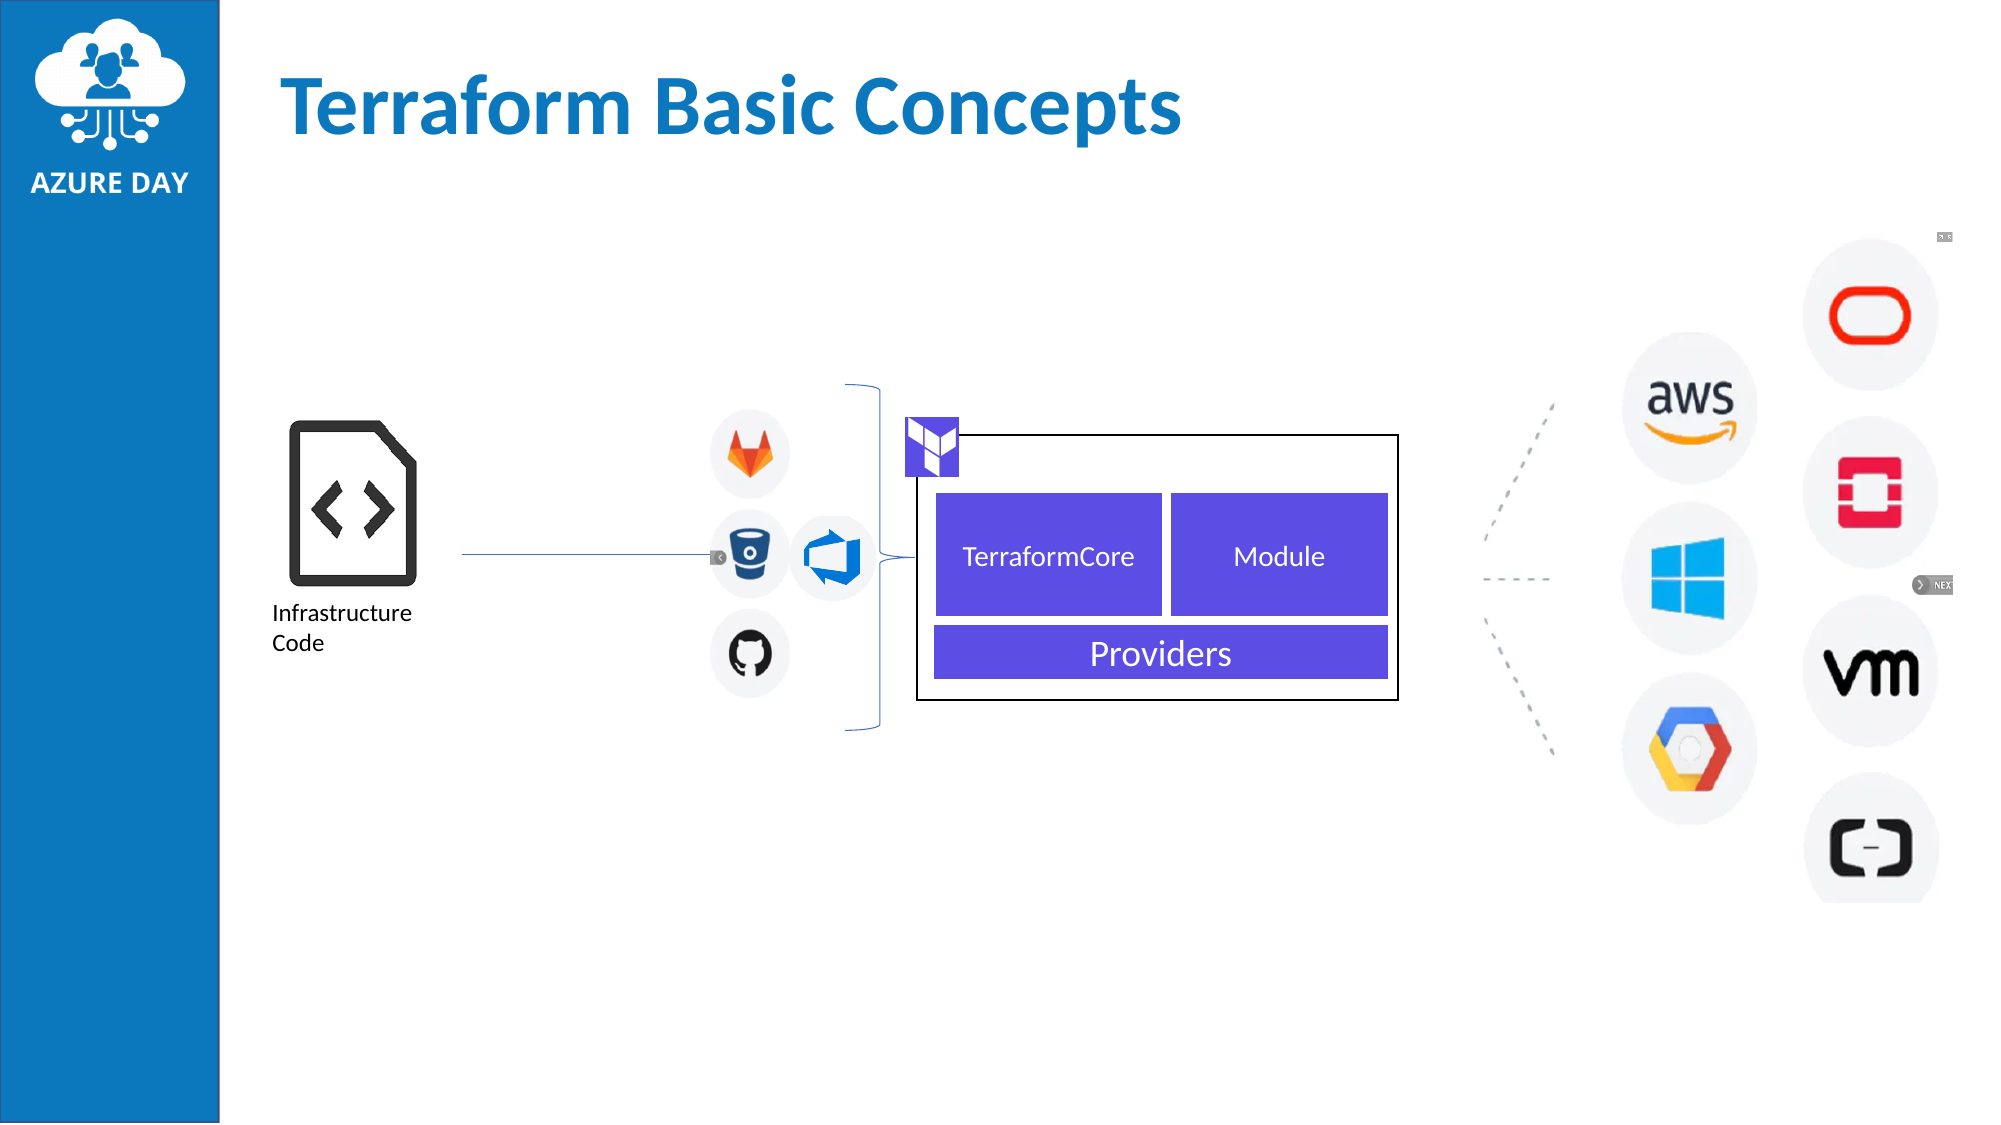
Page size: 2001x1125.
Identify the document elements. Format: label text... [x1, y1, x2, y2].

picture [0, 0, 219, 216]
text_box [243, 232, 1953, 903]
title Terraform Basic Concepts [265, 51, 1933, 161]
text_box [790, 514, 877, 601]
